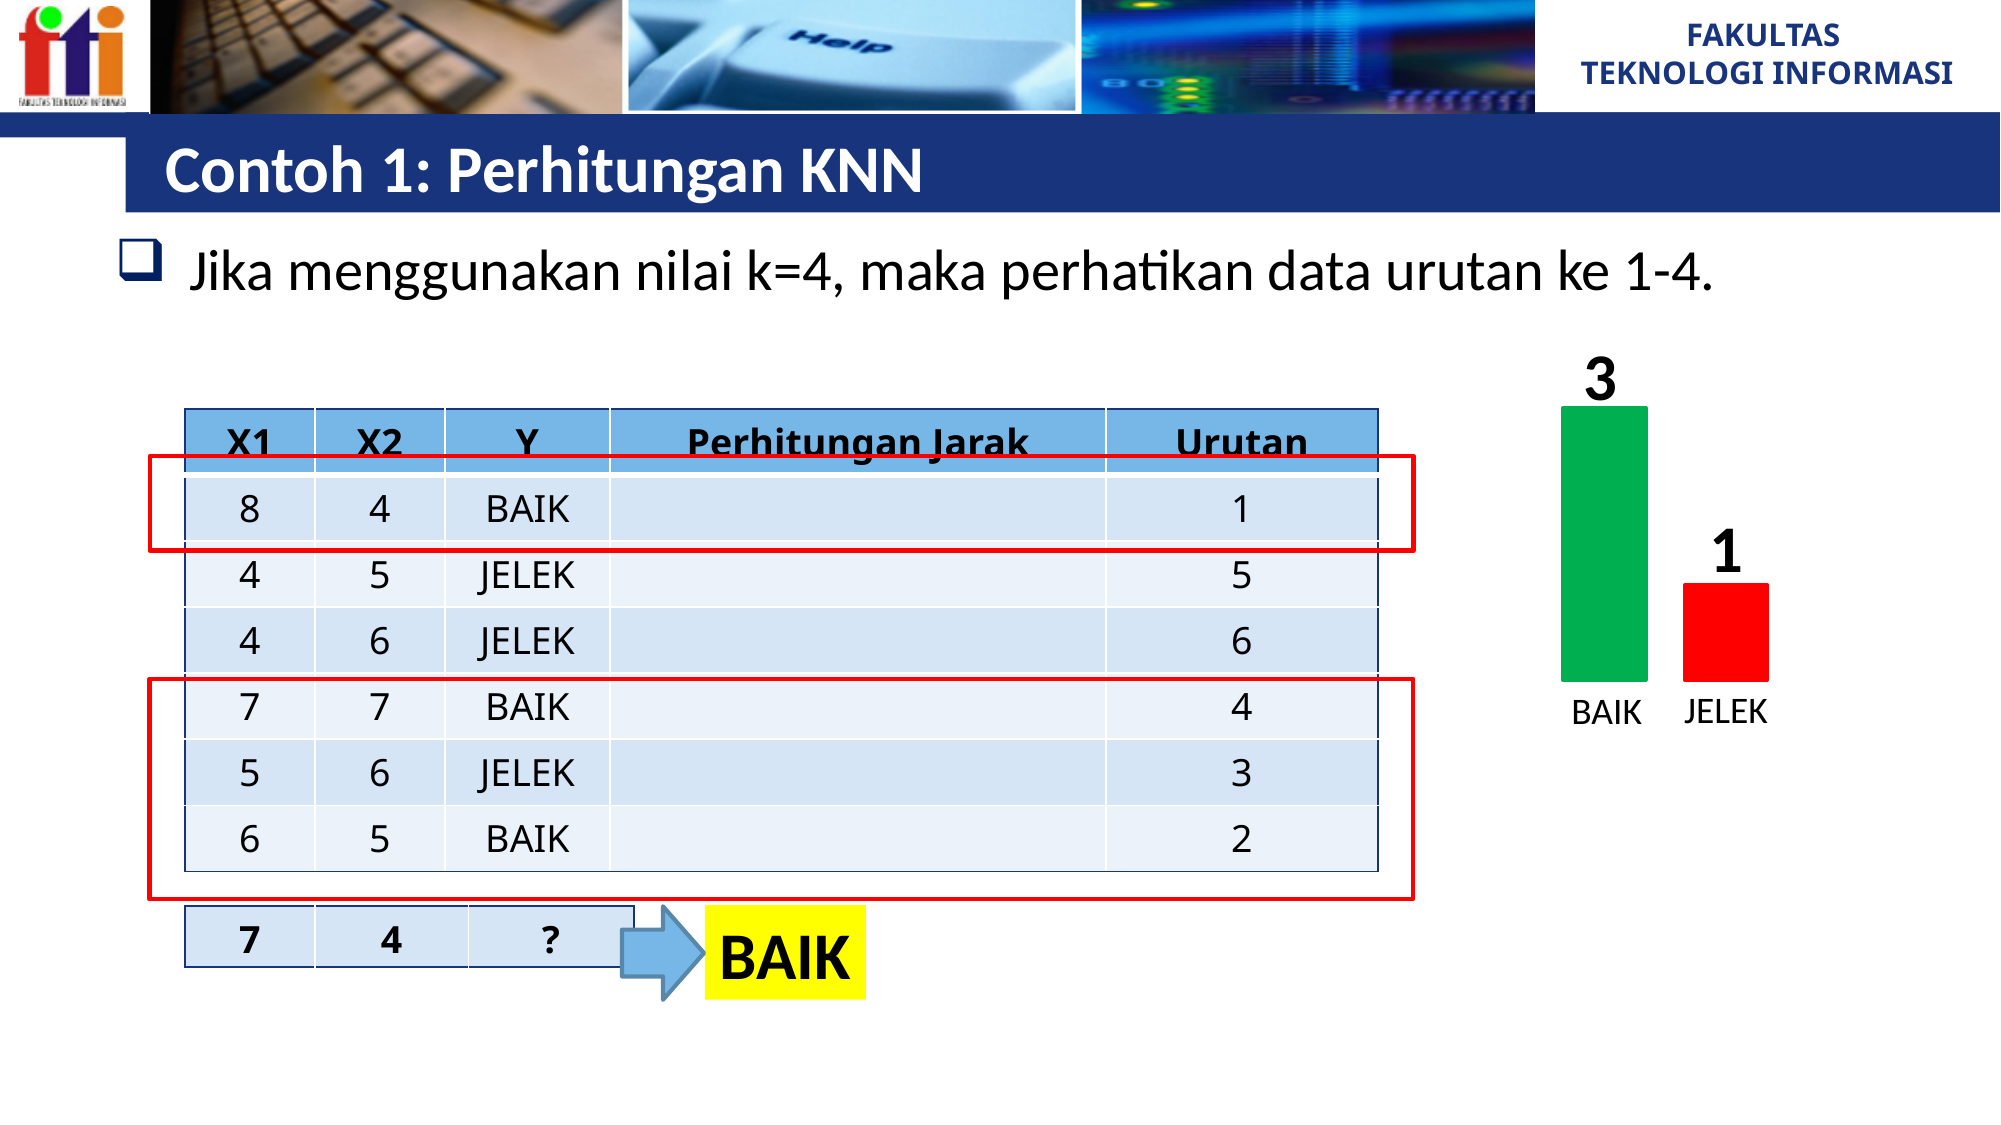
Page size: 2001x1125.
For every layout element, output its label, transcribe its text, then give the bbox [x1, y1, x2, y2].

picture [149, 0, 1535, 114]
text_box [148, 454, 1415, 553]
picture [19, 6, 126, 106]
text_box [148, 677, 1415, 901]
table_header ? [469, 907, 617, 966]
table_header 4 [316, 907, 468, 966]
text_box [621, 904, 868, 1002]
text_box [1555, 325, 1784, 741]
list Jika menggunakan nilai k=4, maka perhatikan data urutan ke 1-4. [99, 224, 1901, 445]
table_header 7 [186, 907, 314, 966]
title Contoh 1: Perhitungan KNN [149, 119, 1934, 213]
